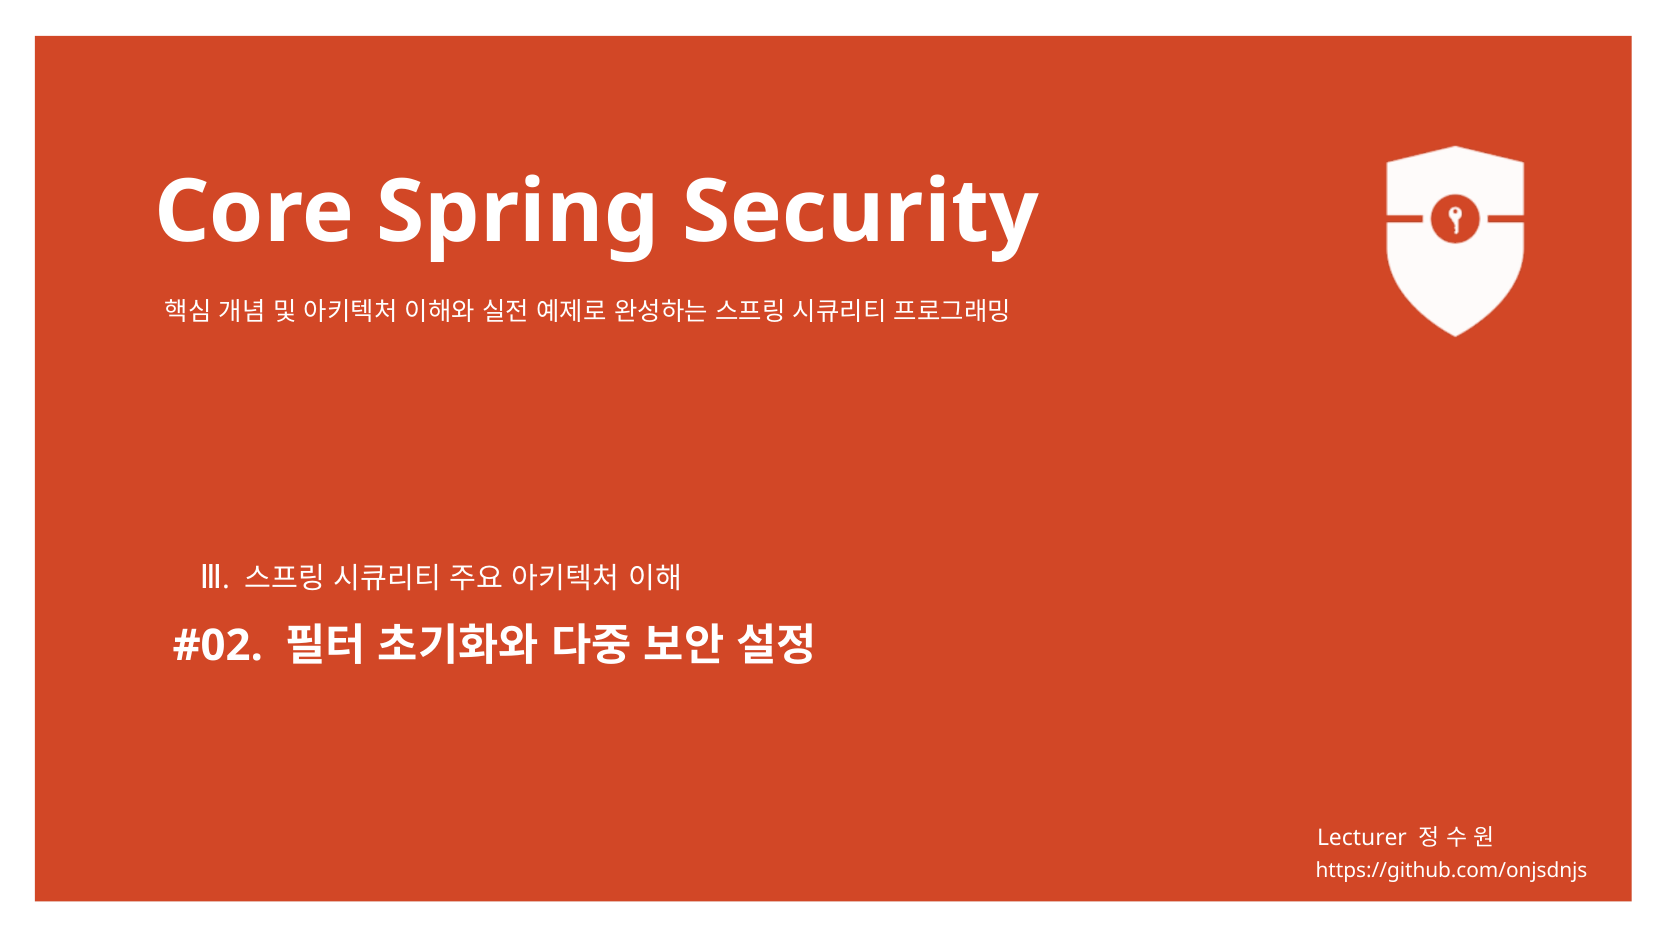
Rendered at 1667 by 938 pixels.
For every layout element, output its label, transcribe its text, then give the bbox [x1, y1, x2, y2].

text_box #02. 필터 초기화와 다중 보안 설정 [159, 609, 988, 802]
text_box Ⅲ. 스프링 시큐리티 주요 아키텍처 이해 [184, 548, 706, 603]
picture [1325, 111, 1587, 372]
